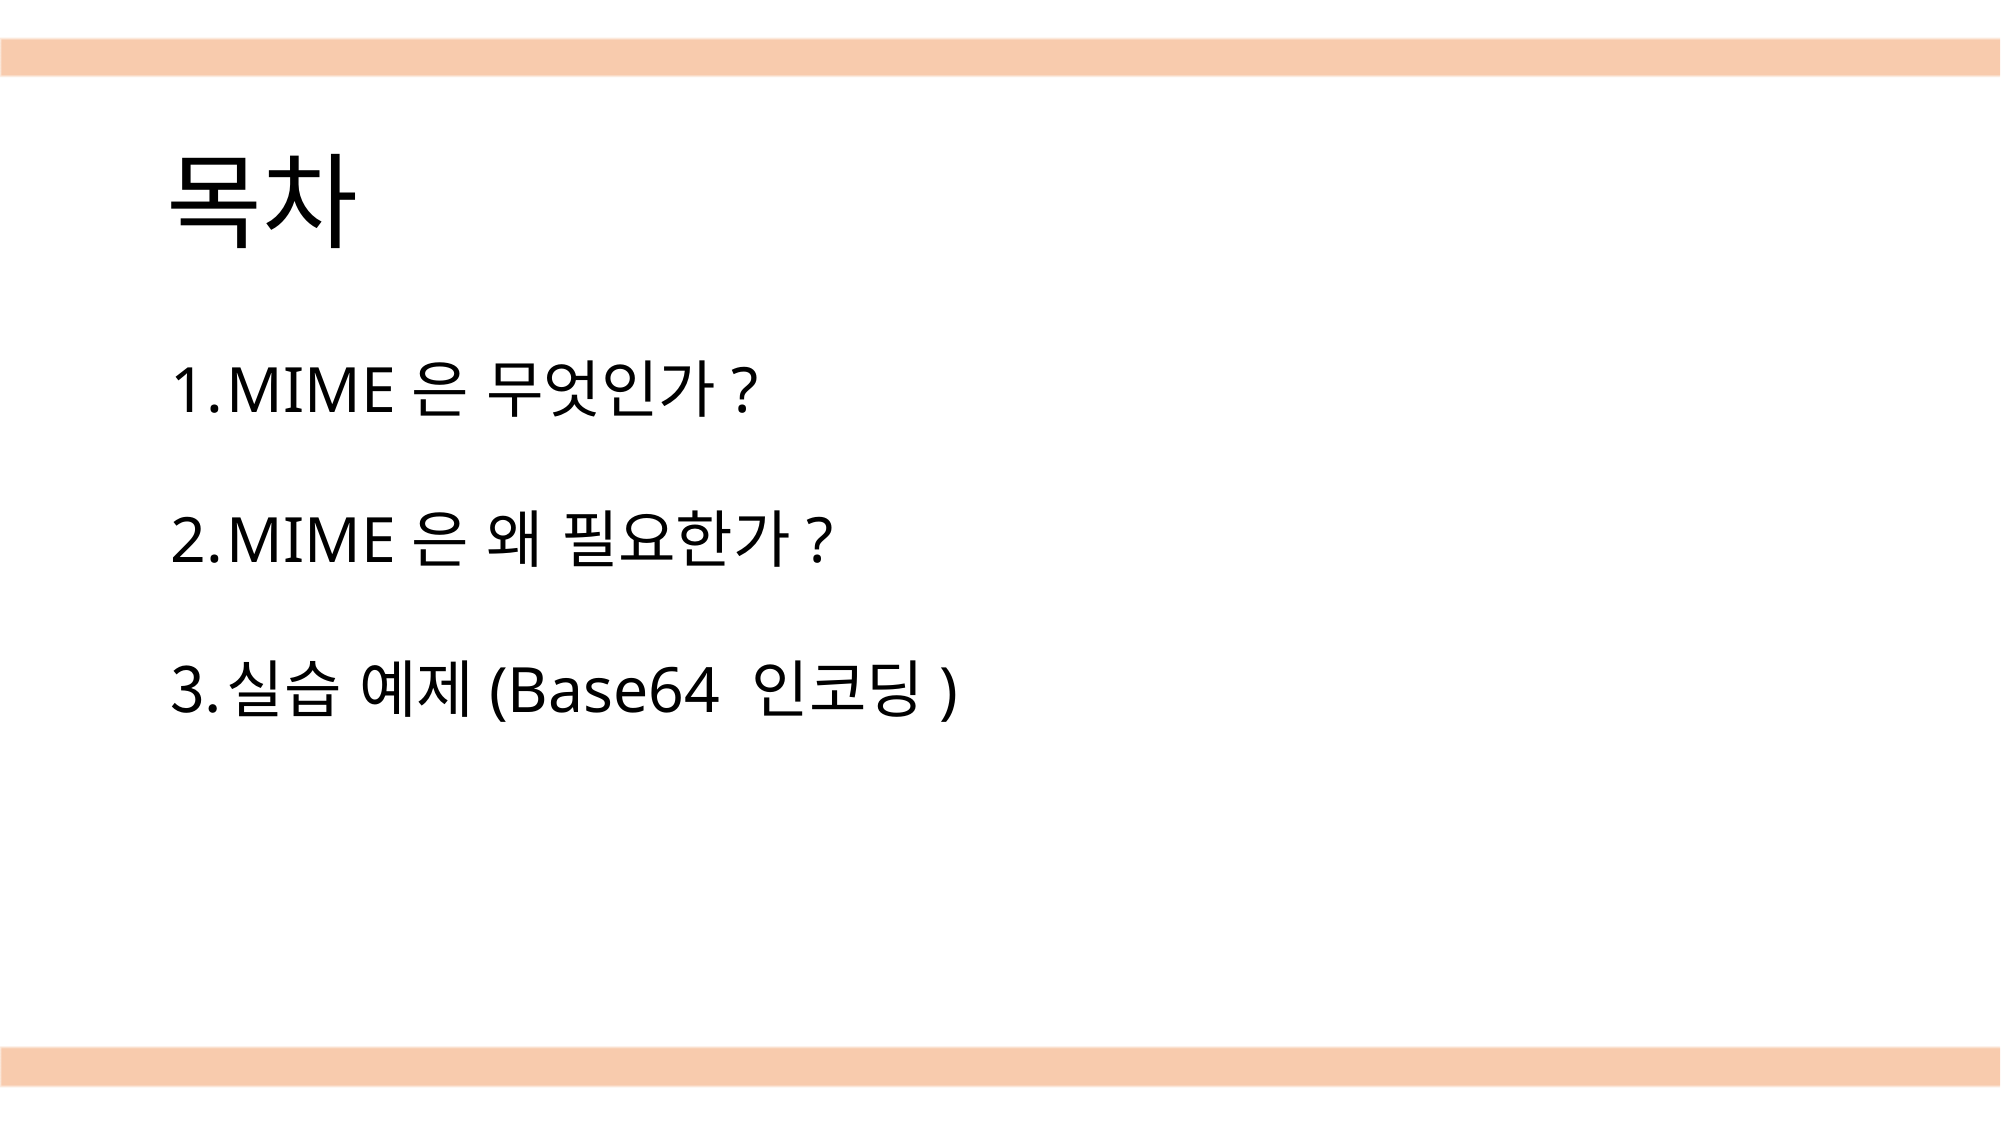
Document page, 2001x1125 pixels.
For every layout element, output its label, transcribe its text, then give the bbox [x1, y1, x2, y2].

picture [0, 0, 2001, 1125]
text_box MIME은 무엇인가? MIME은 왜 필요한가? 실습 예제(Base64 인코딩) [155, 342, 1264, 733]
text_box 목차 [21, 129, 503, 269]
